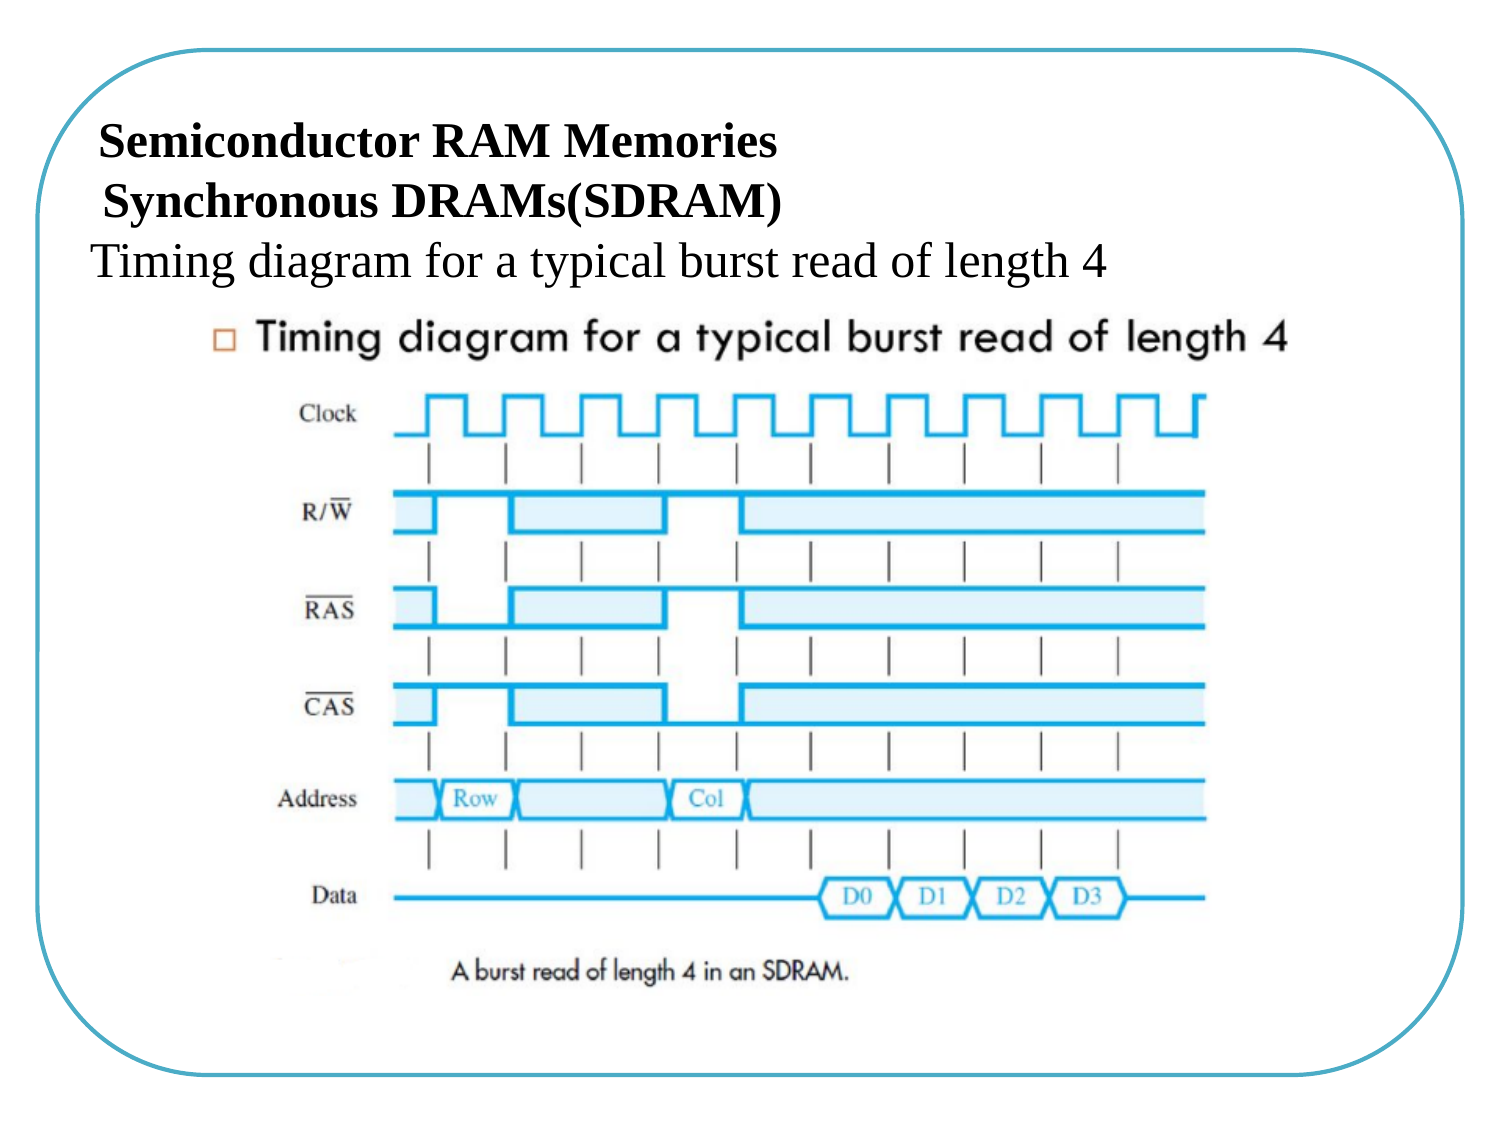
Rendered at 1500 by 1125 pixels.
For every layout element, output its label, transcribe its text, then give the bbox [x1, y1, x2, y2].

text_box Semiconductor RAM Memories Synchronous DRAMs(SDRAM) Timing diagram for a typical burst read of length 4 [74, 99, 1413, 295]
text_box [35, 47, 1465, 1078]
picture [187, 299, 1313, 996]
